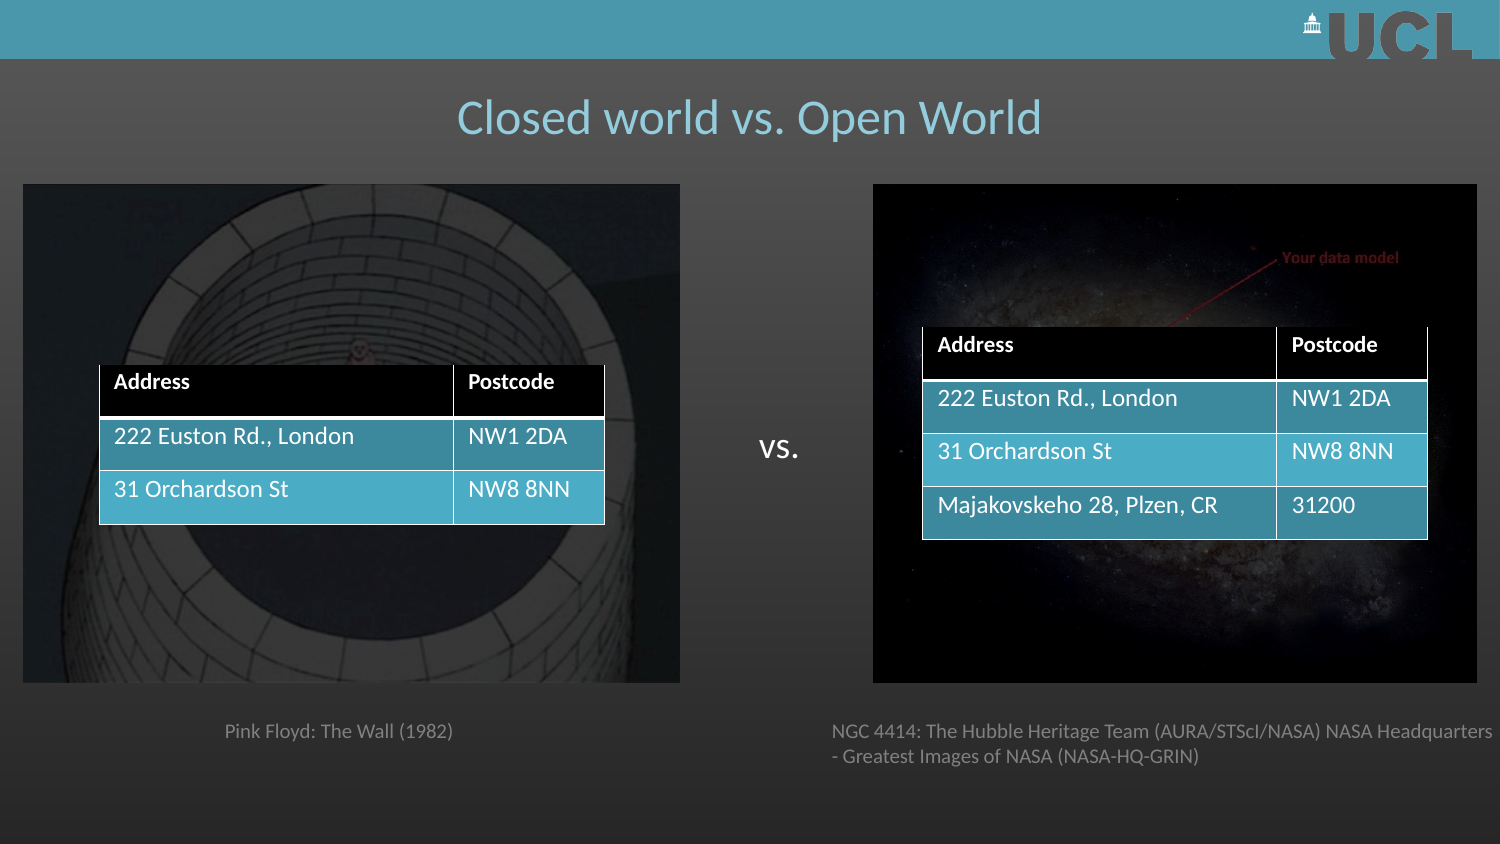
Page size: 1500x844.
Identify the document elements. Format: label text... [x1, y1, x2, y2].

text_box NGC 4414: The Hubble Heritage Team (AURA/STScI/NASA) NASA Headquarters - Greatest Images of NASA (NASA-HQ-GRIN) [817, 710, 1500, 775]
text_box vs. [744, 414, 815, 474]
title Closed world vs. Open World [75, 43, 1425, 185]
picture [22, 184, 680, 683]
text_box Pink Floyd: The Wall (1982) [209, 710, 469, 751]
picture [872, 184, 1478, 683]
